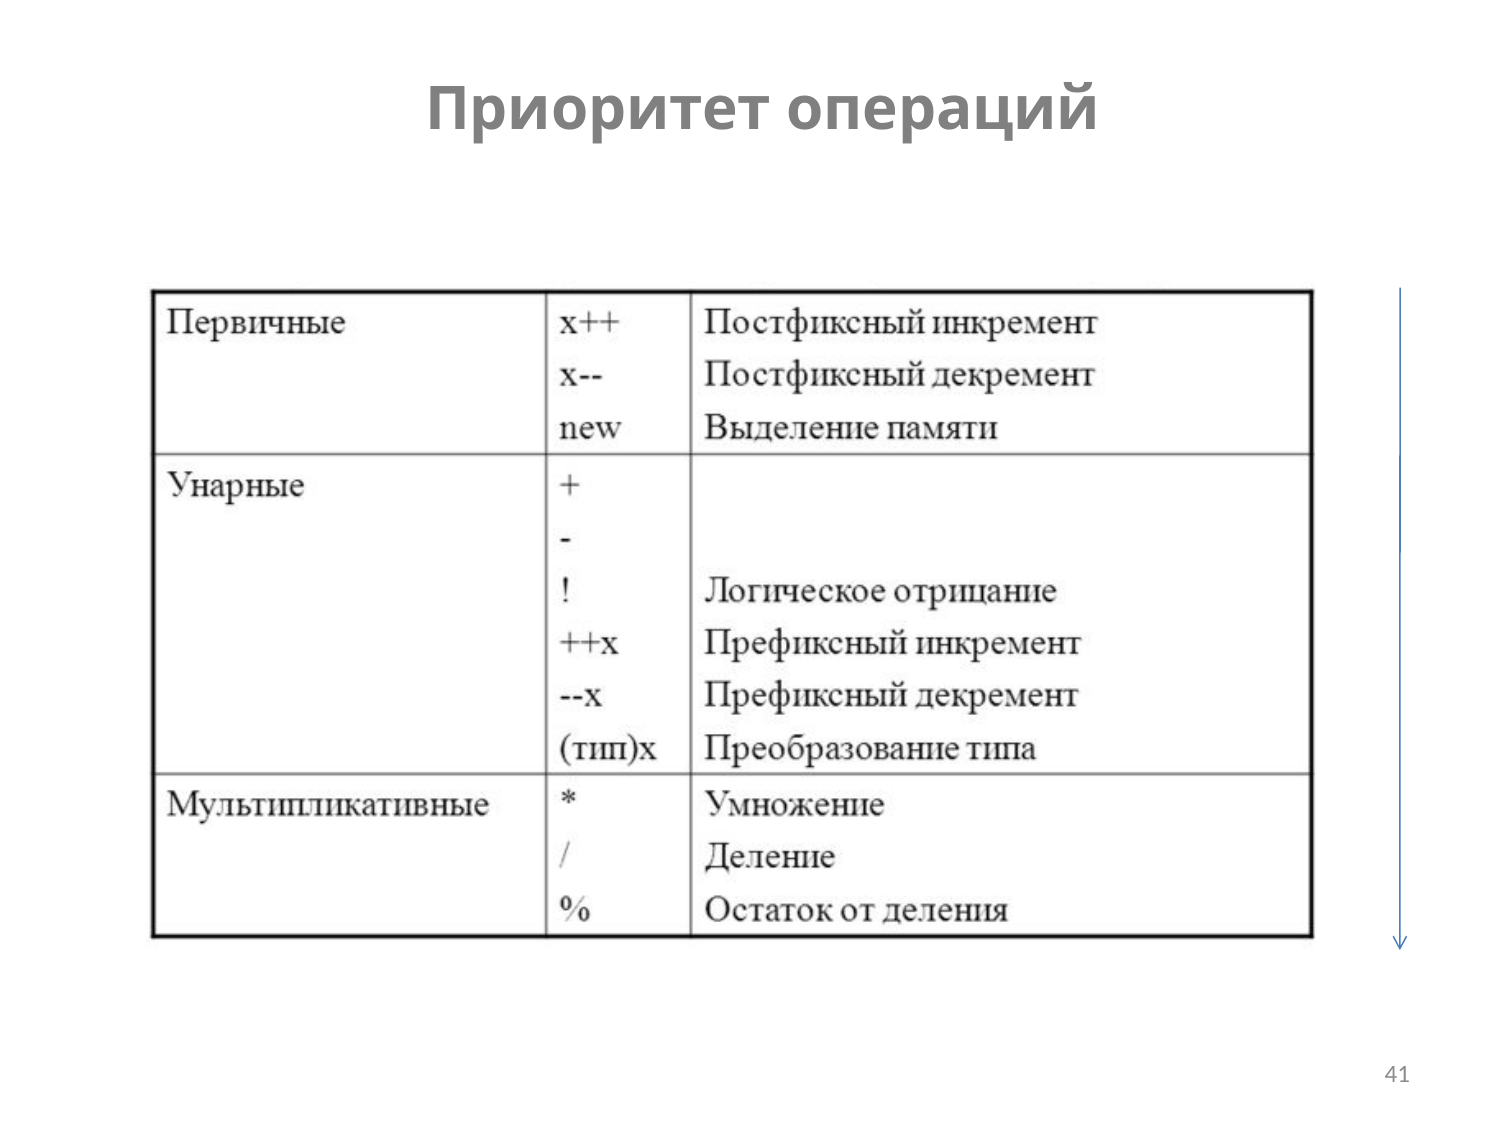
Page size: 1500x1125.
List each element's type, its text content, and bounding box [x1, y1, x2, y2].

text_box Приоритет операций [150, 62, 1375, 150]
slide_number 41 [1074, 1042, 1425, 1103]
picture [134, 281, 1326, 951]
